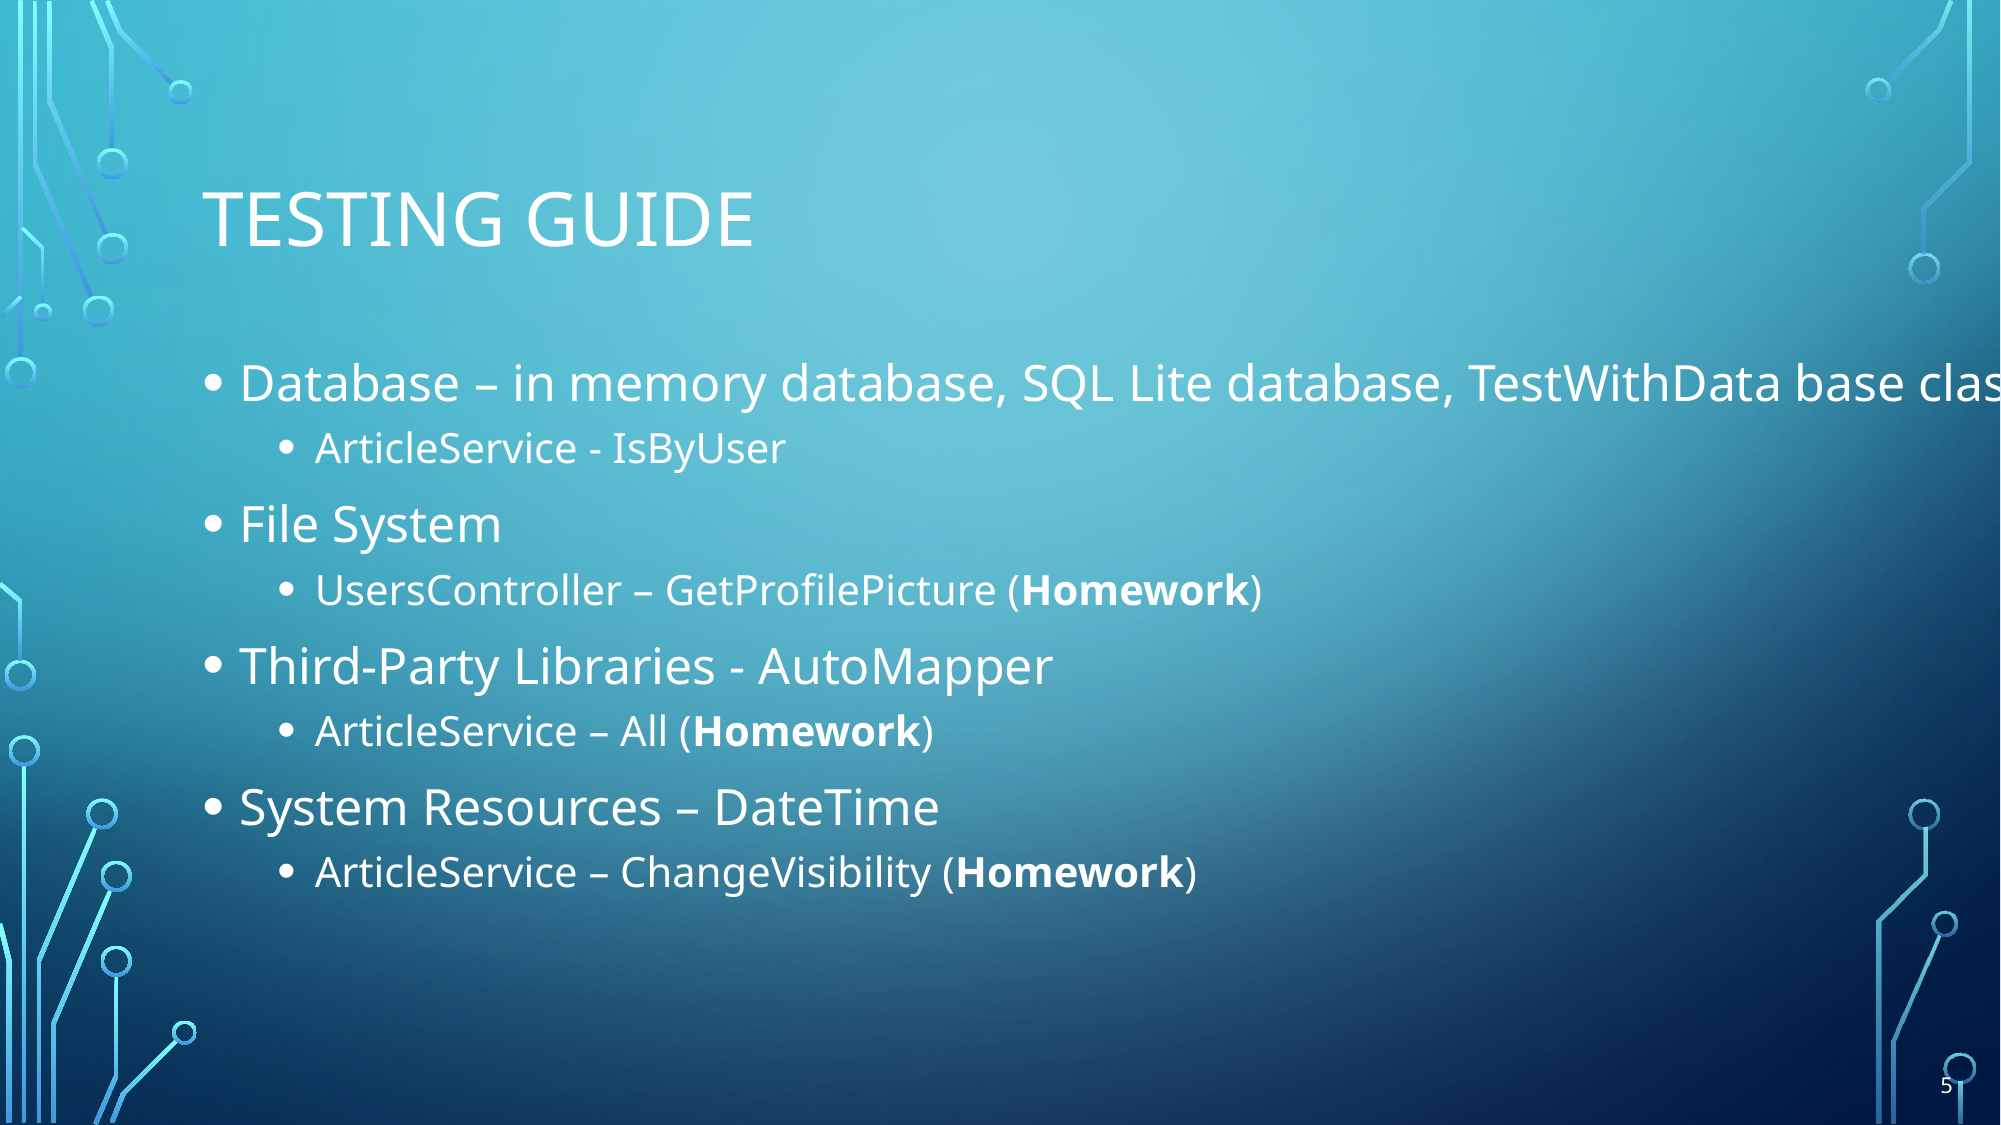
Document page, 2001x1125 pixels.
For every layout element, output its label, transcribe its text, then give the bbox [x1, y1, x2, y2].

title Testing guide [187, 101, 1813, 344]
list Database – in memory database, SQL Lite database, TestWithData base class ArticleService - IsByUser File System UsersController – GetProfilePicture (Homework) Third-Party Libraries - AutoMapper ArticleService – All (Homework) System Resources – DateTime ArticleService – ChangeVisibility (Homework) [187, 343, 2000, 1125]
